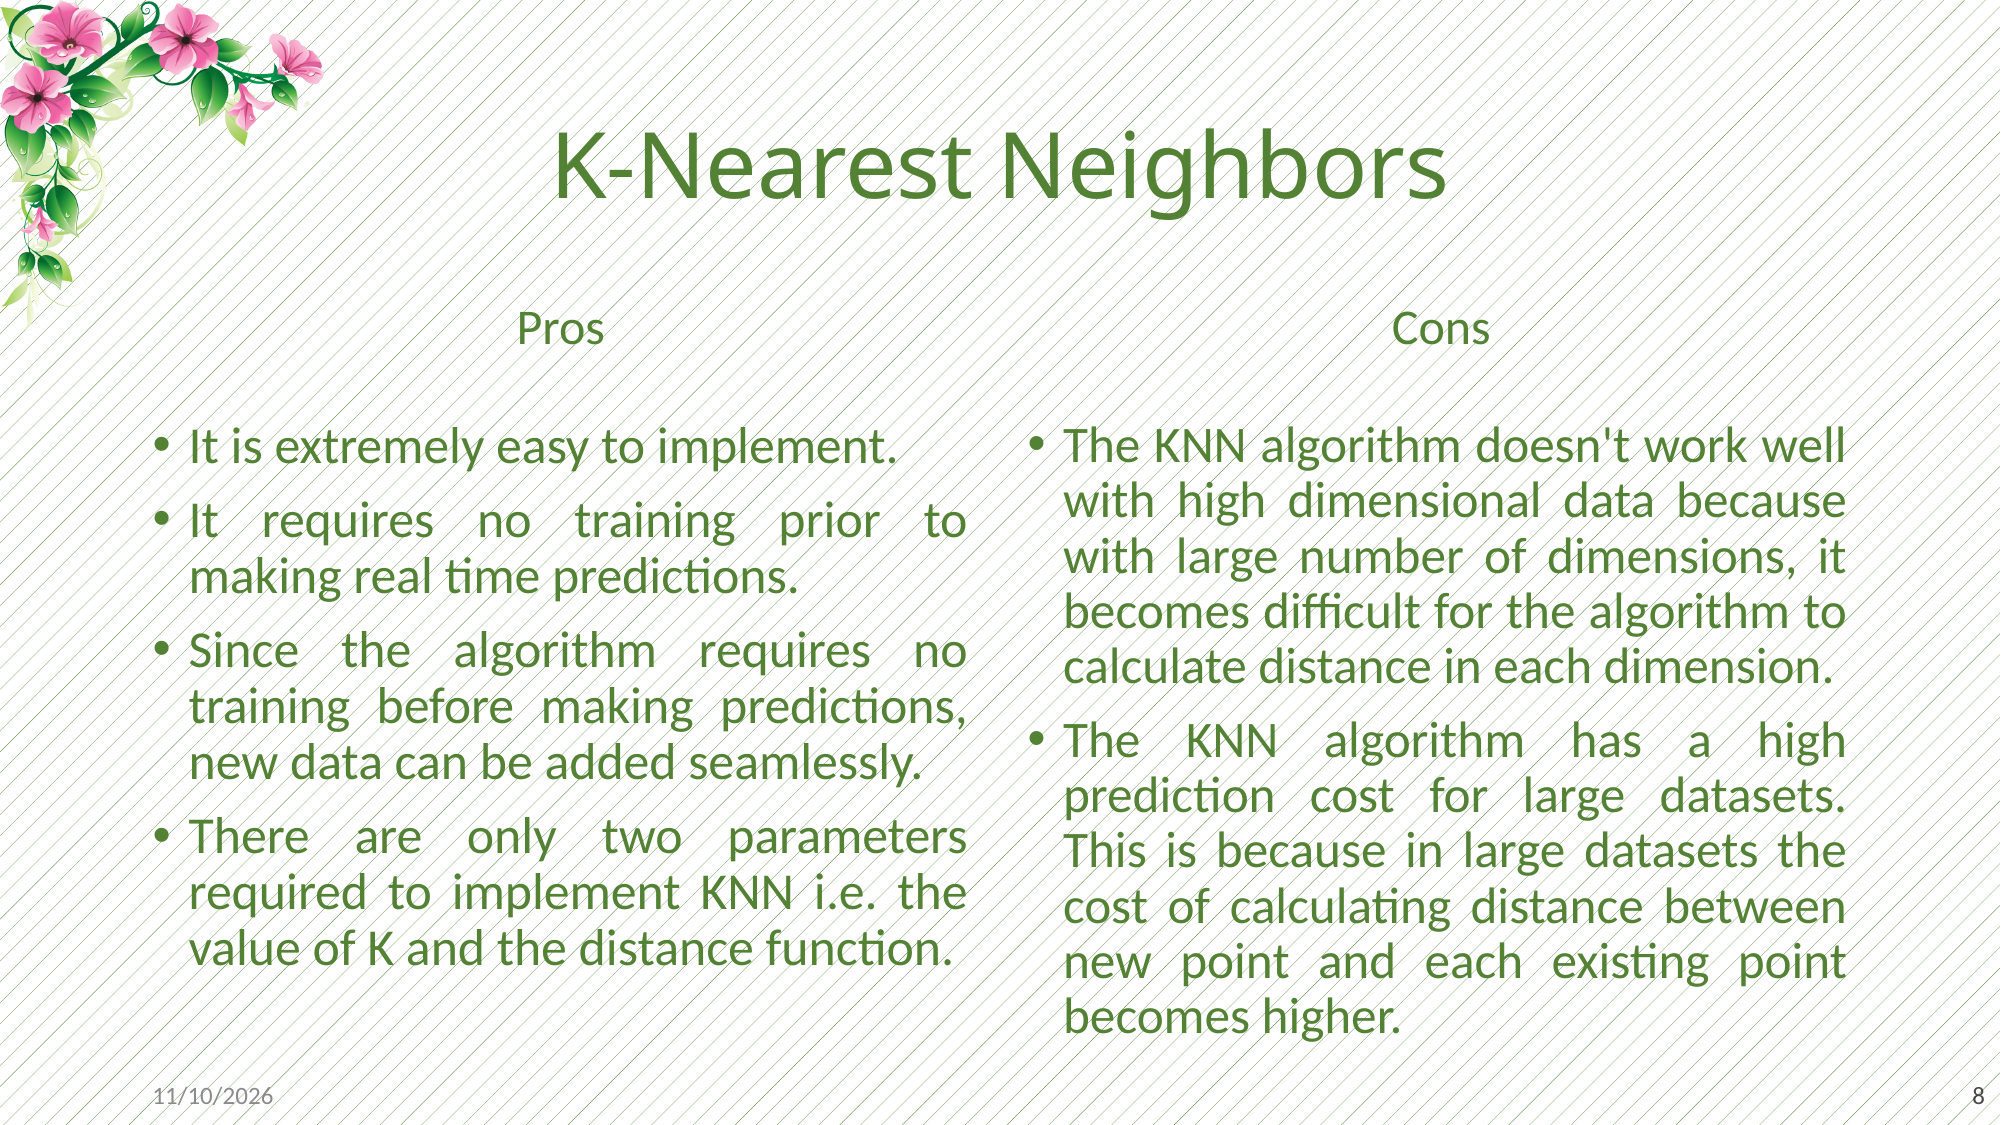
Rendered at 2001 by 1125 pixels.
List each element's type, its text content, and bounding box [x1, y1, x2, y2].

slide_number 8 [1550, 1065, 2000, 1125]
list Cons [1016, 227, 1867, 363]
list It is extremely easy to implement. It requires no training prior to making real time predictions. Since the algorithm requires no training before making predictions, new data can be added seamlessly. There are only two parameters required to implement KNN i.e. the value of K and the distance function. [137, 410, 984, 1066]
picture [0, 0, 324, 330]
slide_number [137, 1065, 588, 1125]
list The KNN algorithm doesn't work well with high dimensional data because with large number of dimensions, it becomes difficult for the algorithm to calculate distance in each dimension. The KNN algorithm has a high prediction cost for large datasets. This is because in large datasets the cost of calculating distance between new point and each existing point becomes higher. [1012, 410, 1863, 1066]
list Pros [137, 227, 984, 363]
title K-Nearest Neighbors [137, 59, 1863, 278]
